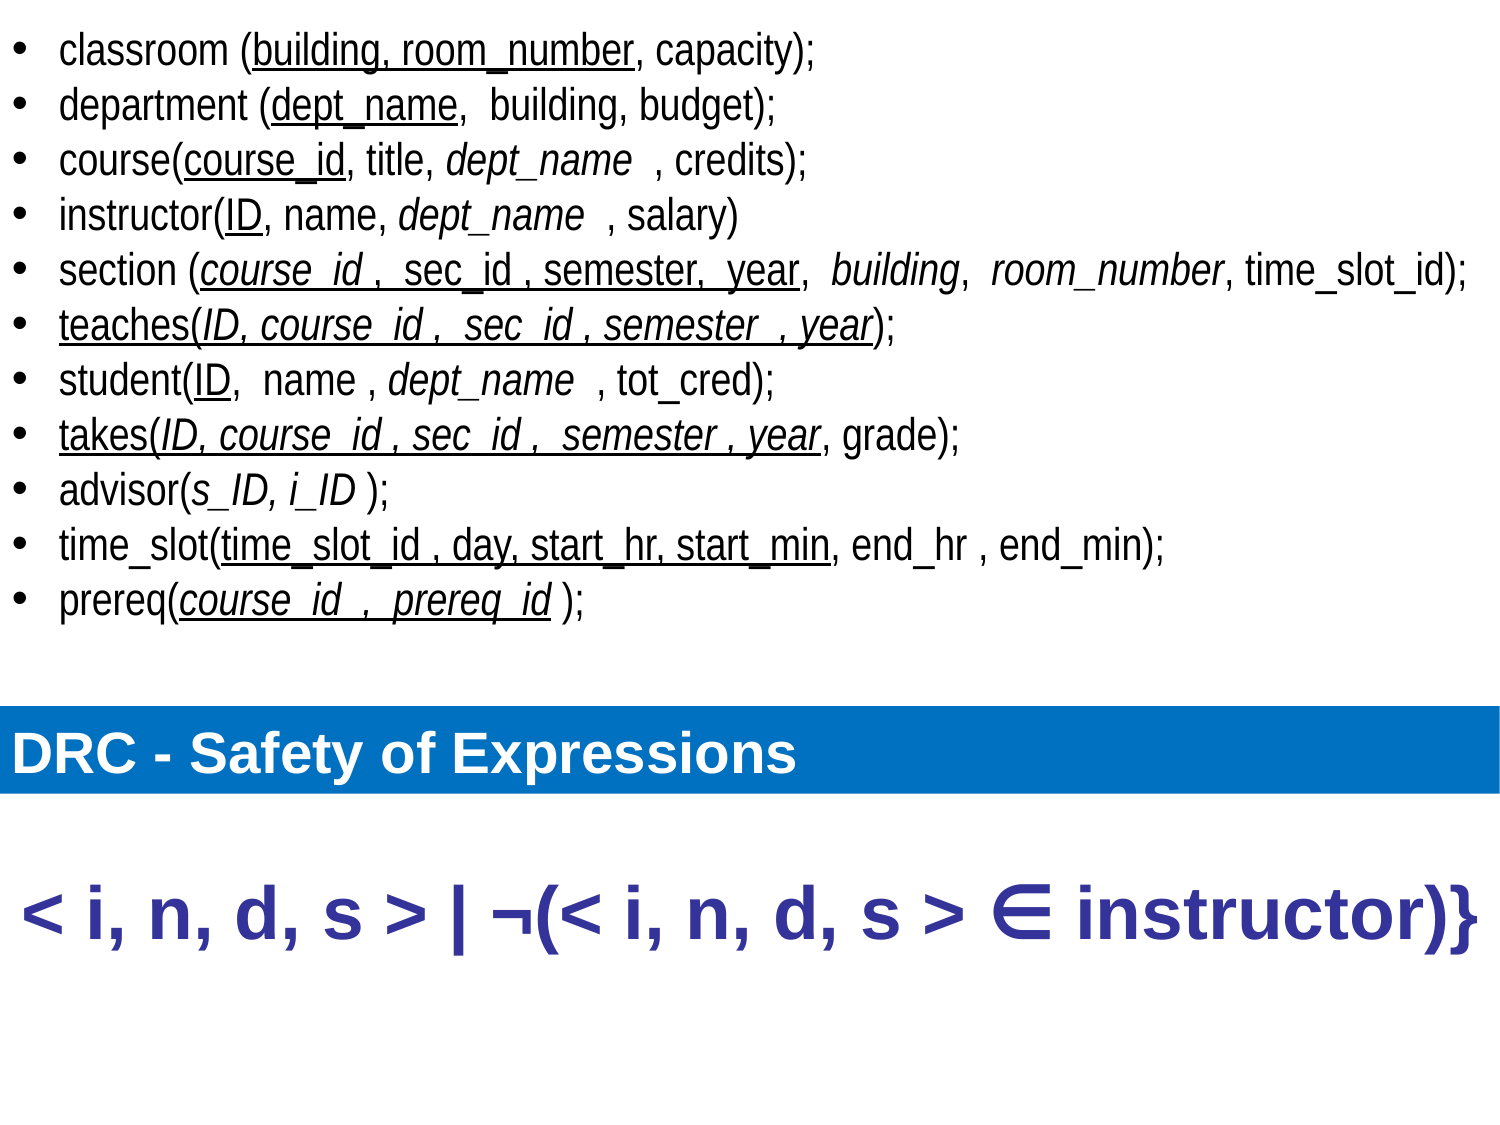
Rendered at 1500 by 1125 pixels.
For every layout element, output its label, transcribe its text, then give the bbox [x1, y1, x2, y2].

text_box classroom (building, room_number, capacity); department (dept_name, building, budget); course(course_id, title, dept_name , credits); instructor(ID, name, dept_name , salary) section (course_id , sec_id , semester, year, building, room_number, time_slot_id); teaches(ID, course_id , sec_id , semester , year); student(ID, name , dept_name , tot_cred); takes(ID, course_id , sec_id , semester , year, grade); advisor(s_ID, i_ID ); time_slot(time_slot_id , day, start_hr, start_min, end_hr , end_min); prereq(course_id , prereq_id ); [0, 12, 1495, 633]
list < i, n, d, s > | ¬(< i, n, d, s > ∈ instructor)} [6, 812, 1490, 1113]
title DRC - Safety of Expressions [0, 706, 1500, 794]
